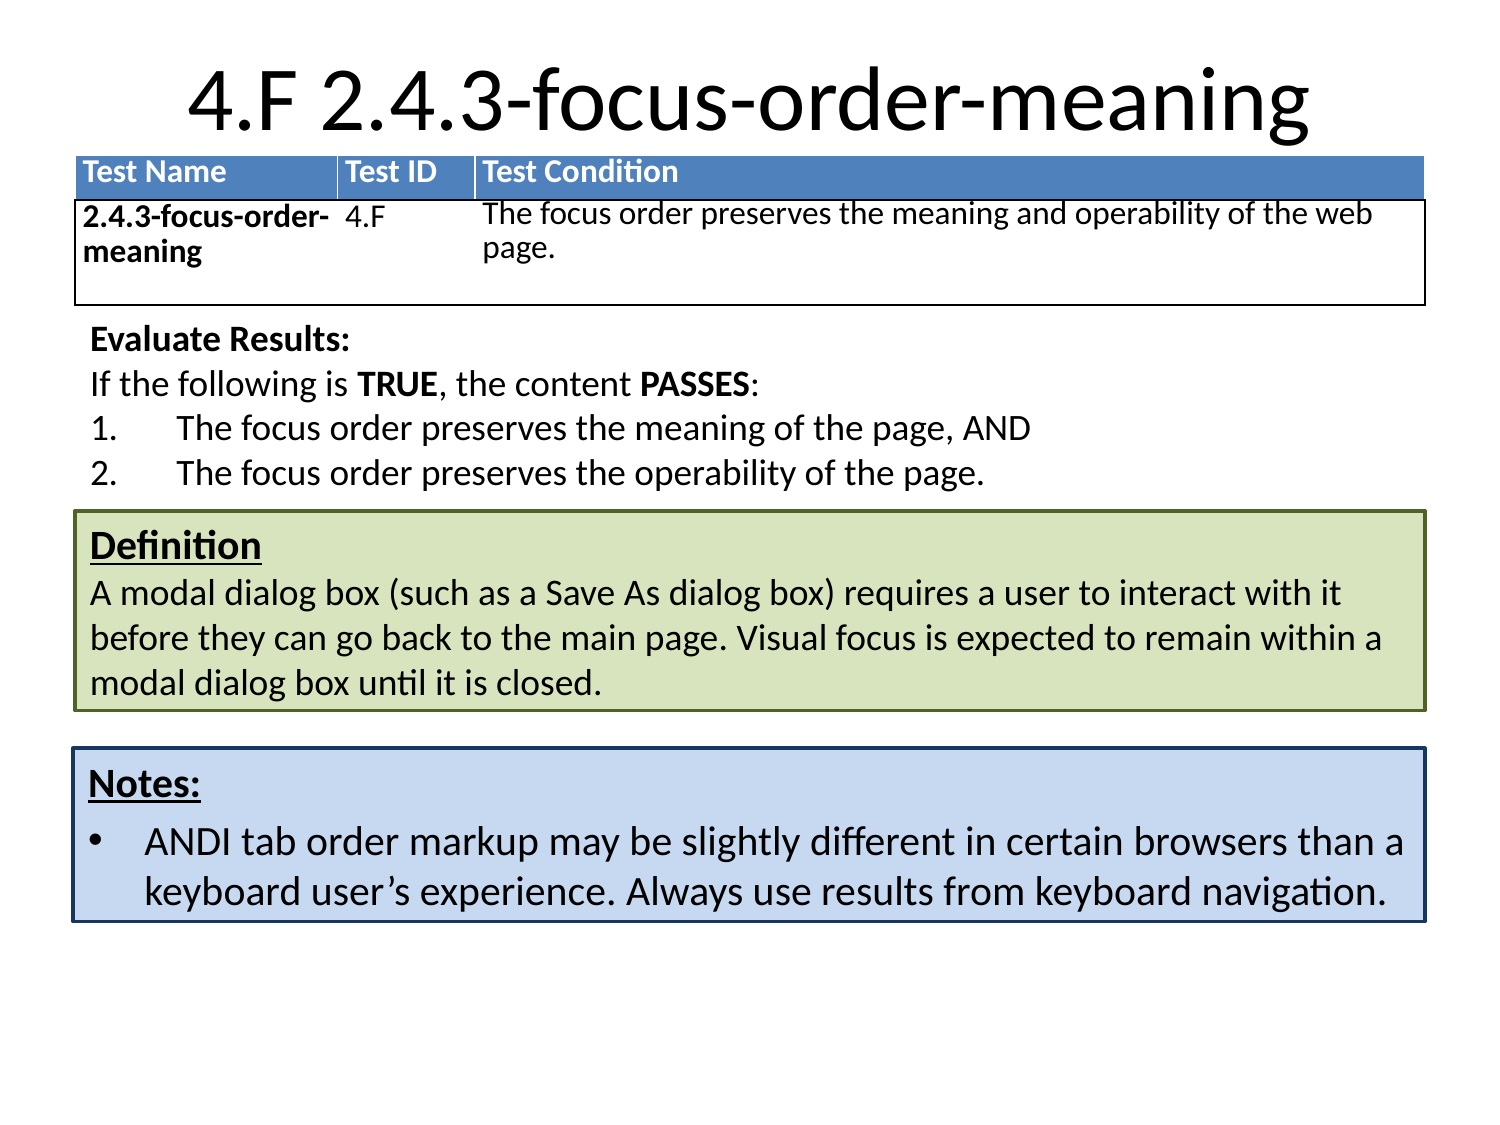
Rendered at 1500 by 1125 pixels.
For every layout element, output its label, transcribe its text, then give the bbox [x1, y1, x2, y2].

table_cell The focus order preserves the meaning and operability of the web page. [476, 201, 1424, 304]
list Evaluate Results: If the following is TRUE, the content PASSES: The focus order preserves the meaning of the page, AND The focus order preserves the operability of the page. [75, 315, 1438, 504]
text_box Definition A modal dialog box (such as a Save As dialog box) requires a user to interact with it before they can go back to the main page. Visual focus is expected to remain within a modal dialog box until it is closed. [74, 510, 1425, 711]
table_header Test ID [338, 156, 474, 199]
table_header Test Name [76, 156, 337, 199]
text_box Notes: ANDI tab order markup may be slightly different in certain browsers than a keyboard user’s experience. Always use results from keyboard navigation. [73, 748, 1425, 922]
table_header Test Condition [476, 156, 1424, 199]
title 4.F 2.4.3-focus-order-meaning [75, 0, 1425, 154]
table_cell 4.F [338, 201, 474, 304]
table_cell 2.4.3-focus-order-meaning [76, 201, 337, 304]
